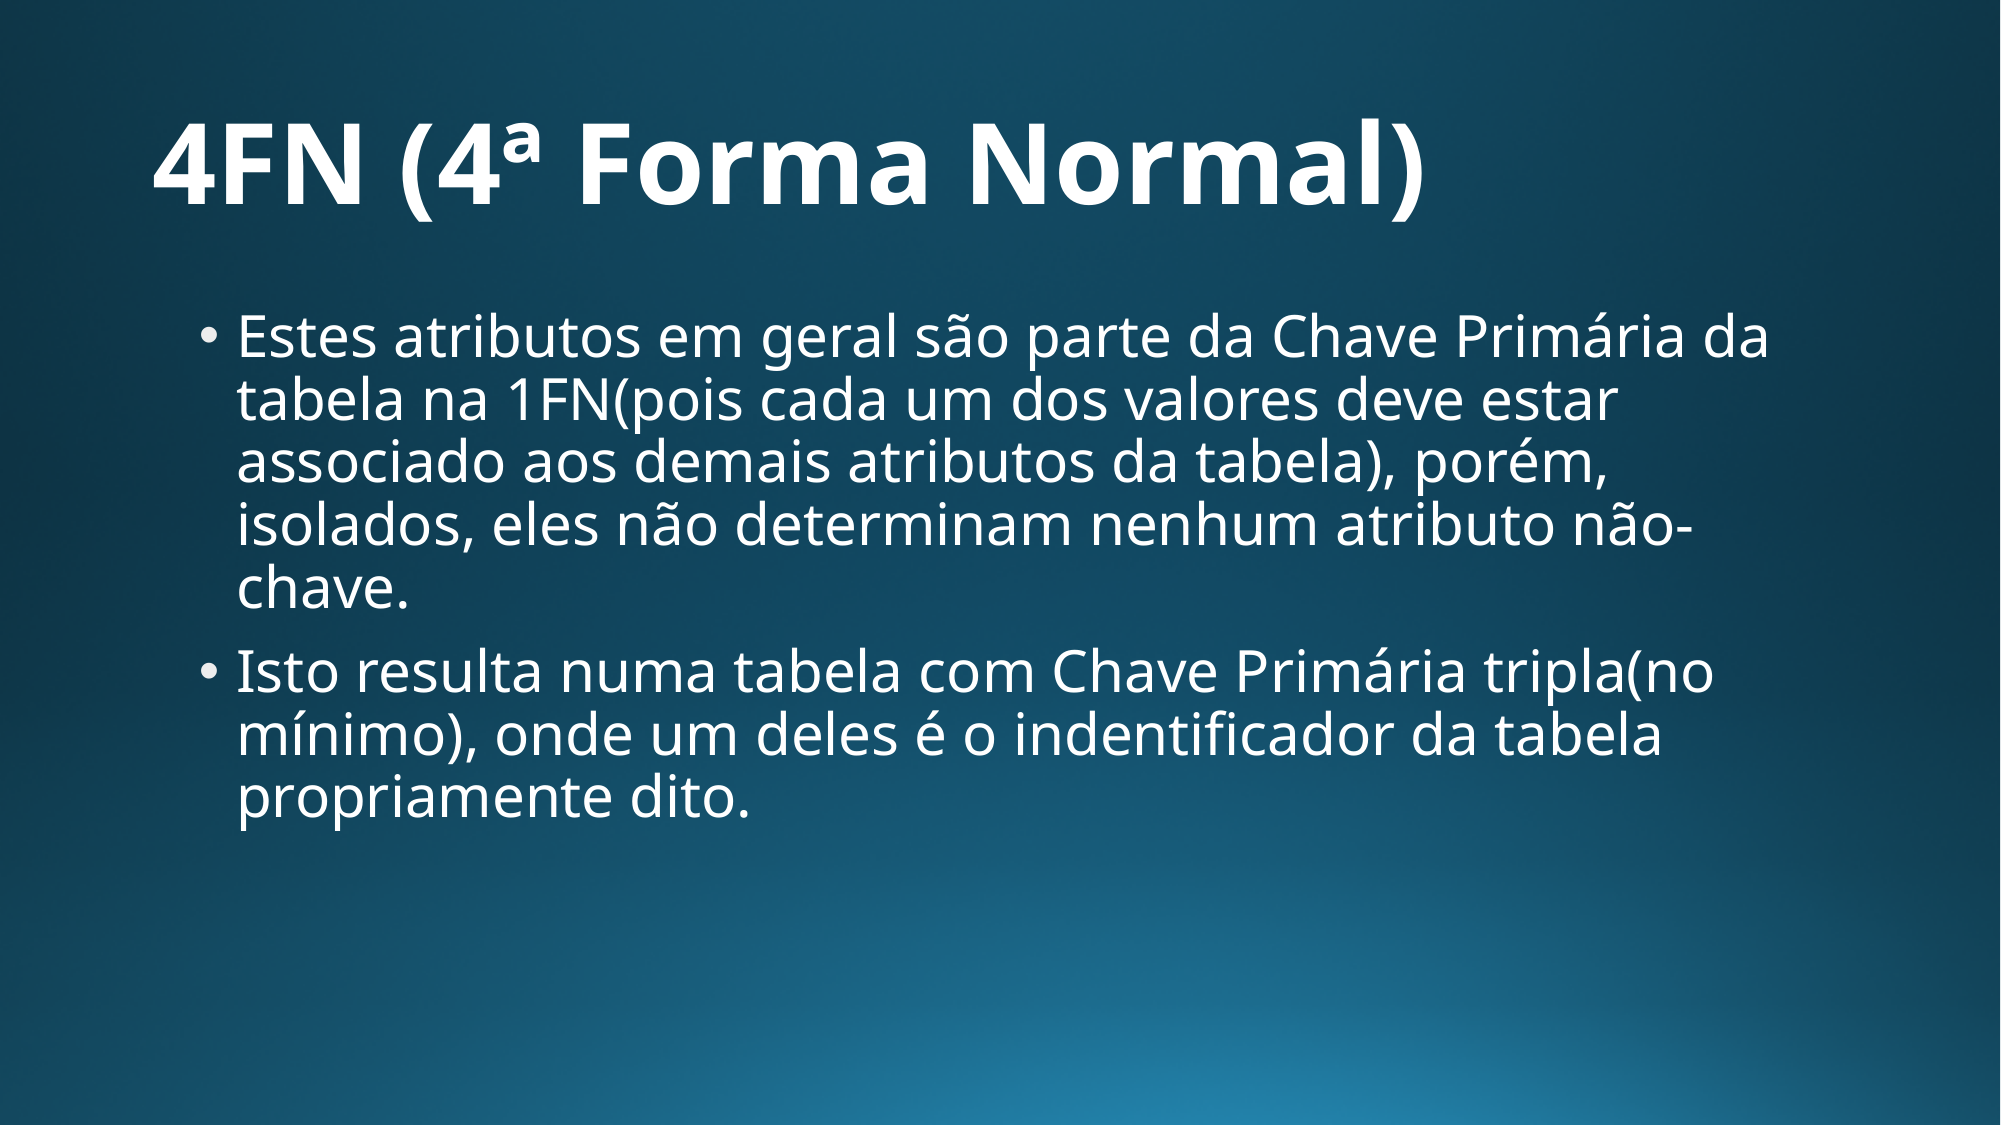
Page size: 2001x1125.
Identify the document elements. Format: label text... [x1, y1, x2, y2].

picture [0, 0, 2001, 1125]
title 4FN (4ª Forma Normal) [137, 59, 1863, 278]
list Estes atributos em geral são parte da Chave Primária da tabela na 1FN(pois cada um dos valores deve estar associado aos demais atributos da tabela), porém, isolados, eles não determinam nenhum atributo não-chave. Isto resulta numa tabela com Chave Primária tripla(no mínimo), onde um deles é o indentificador da tabela propriamente dito. [183, 299, 1863, 1014]
